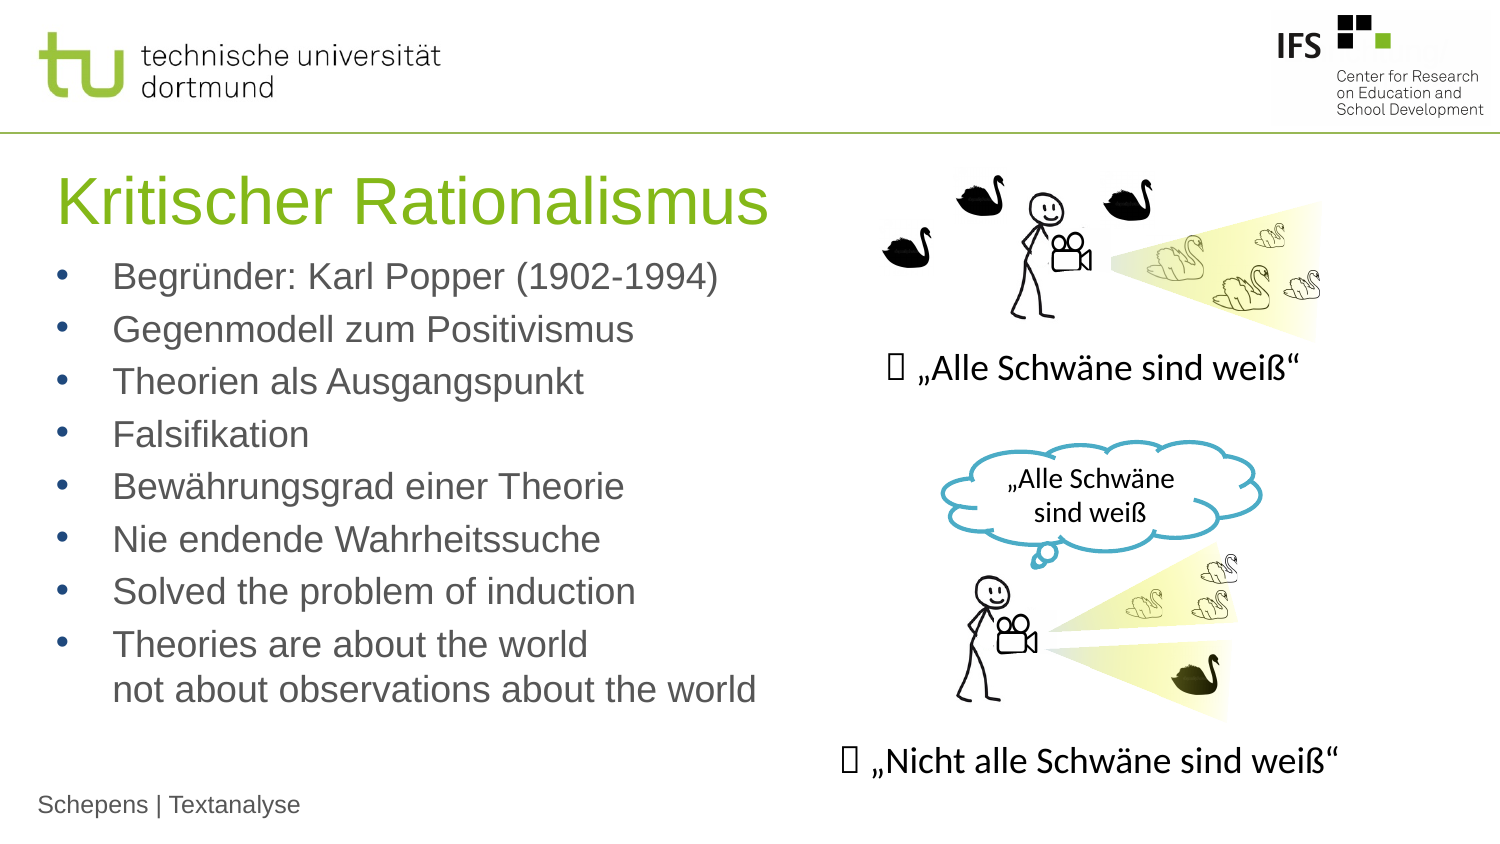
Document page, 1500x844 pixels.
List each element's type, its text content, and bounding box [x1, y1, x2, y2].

title Kritischer Rationalismus [41, 150, 1459, 233]
list Begründer: Karl Popper (1902-1994) Gegenmodell zum Positivismus Theorien als Ausgangspunkt Falsifikation Bewährungsgrad einer Theorie Nie endende Wahrheitssuche Solved the problem of induction Theories are about the world not about observations about the world [41, 244, 1459, 777]
picture [1271, 10, 1491, 126]
picture [9, 2, 476, 132]
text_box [879, 167, 1321, 381]
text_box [868, 441, 1311, 774]
